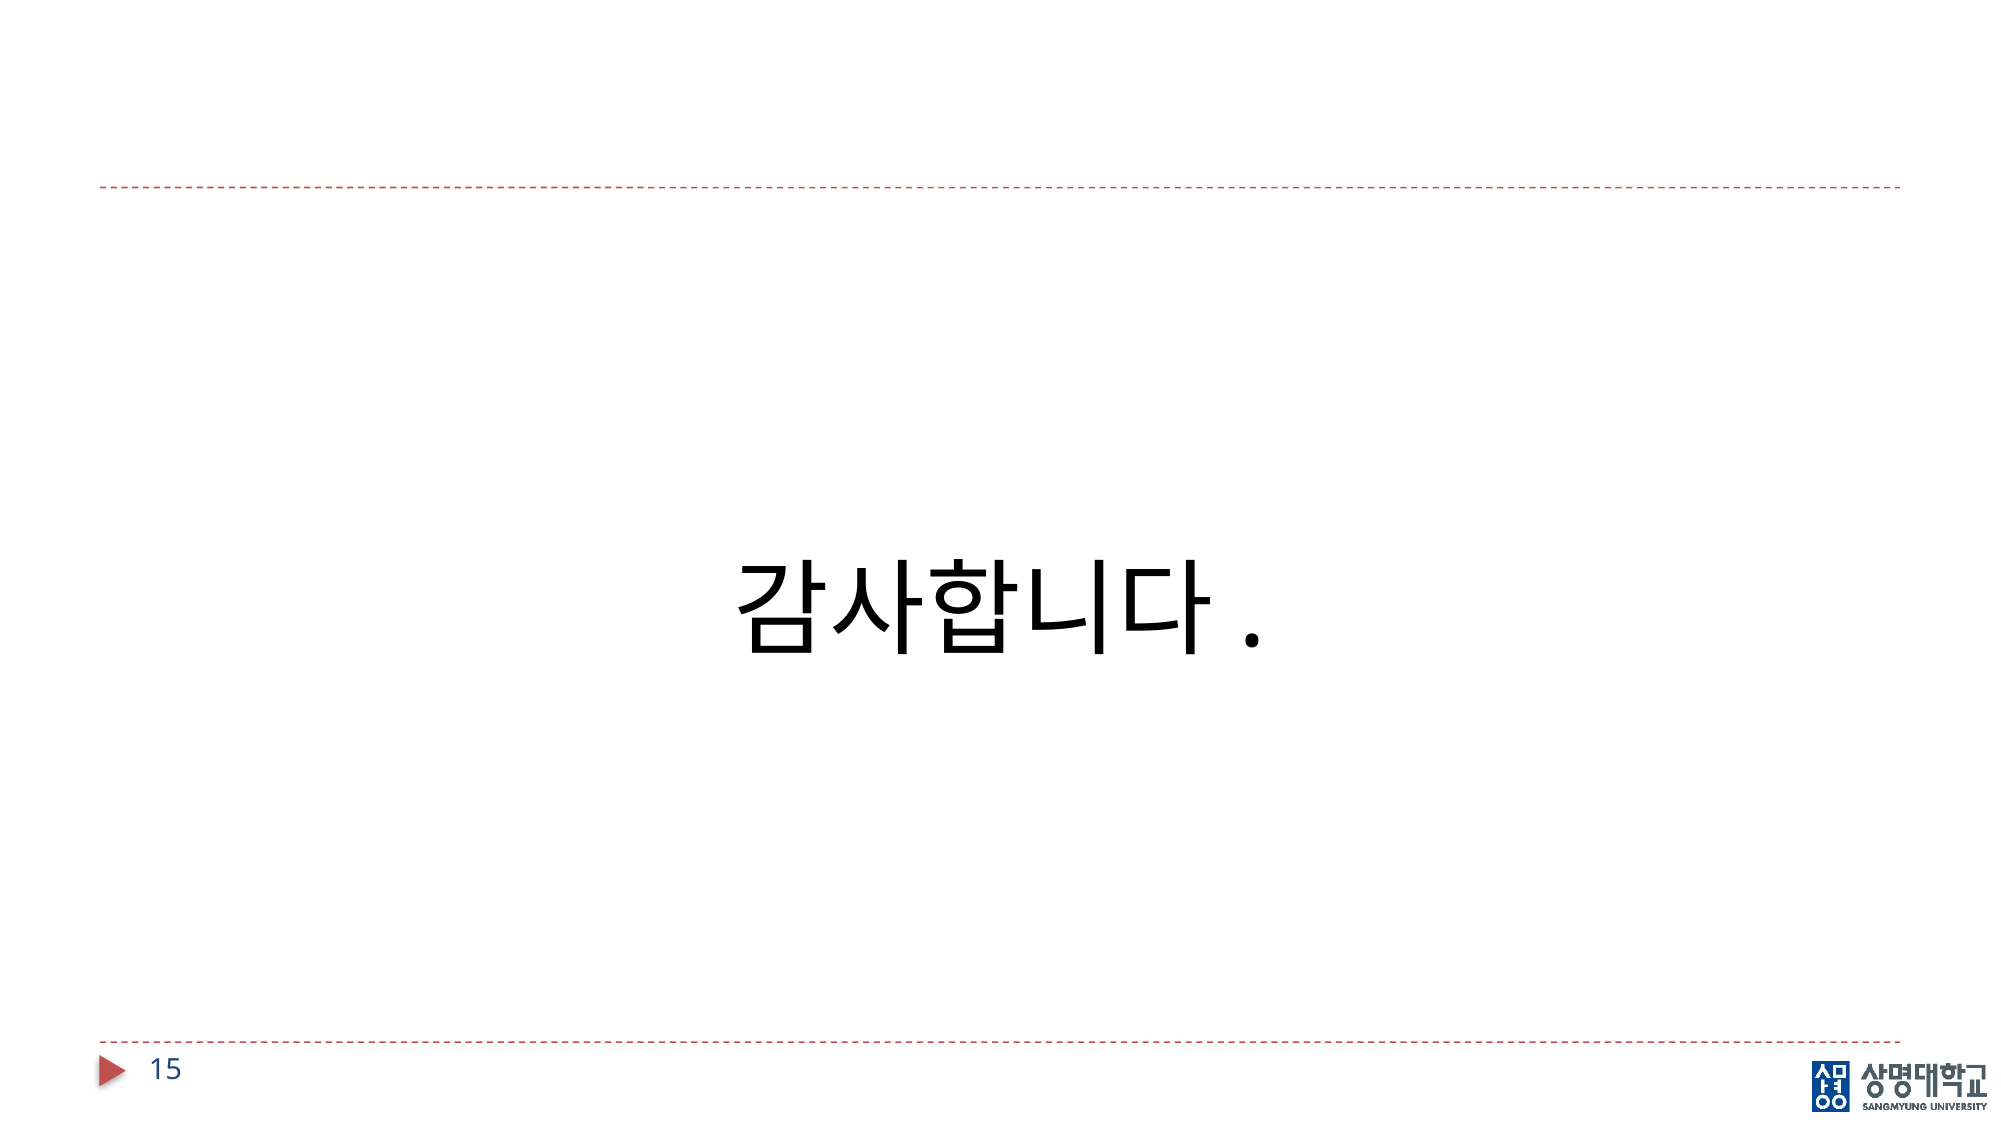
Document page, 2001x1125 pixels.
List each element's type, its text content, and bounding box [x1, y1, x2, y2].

slide_number 15 [133, 1042, 568, 1103]
picture [1812, 1061, 1987, 1112]
list 감사합니다. [99, 200, 1900, 1010]
